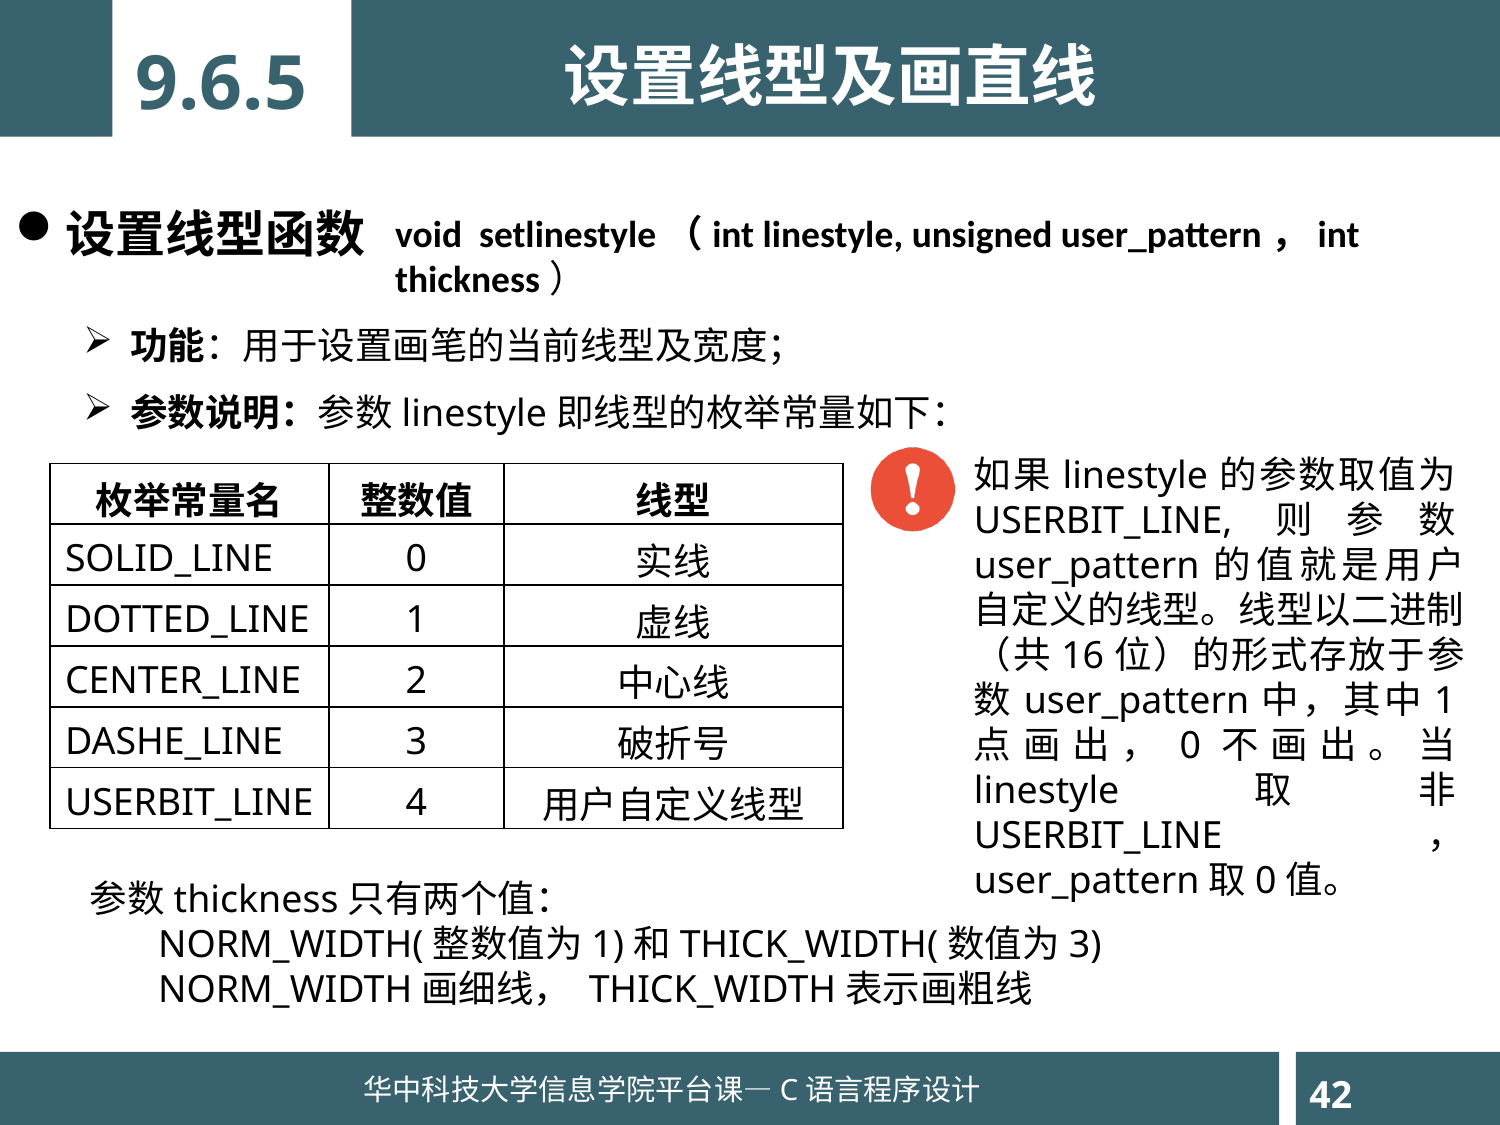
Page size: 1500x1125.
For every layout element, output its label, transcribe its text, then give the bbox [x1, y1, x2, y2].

text_box void setlinestyle（int linestyle, unsigned user_pattern，int thickness） [380, 202, 1500, 308]
table_cell 1 [330, 586, 503, 645]
text_box 设置线型及画直线 [443, 26, 1218, 122]
text_box 如果linestyle的参数取值为USERBIT_LINE,则参数user_pattern的值就是用户自定义的线型。线型以二进制（共16位）的形式存放于参数user_pattern中，其中1点画出，0不画出。当linestyle取非USERBIT_LINE， user_pattern取0值。 [959, 443, 1480, 909]
table_header 枚举常量名 [51, 464, 328, 523]
table_cell 2 [330, 647, 503, 706]
table_cell DOTTED_LINE [51, 586, 328, 645]
table_cell 破折号 [505, 708, 842, 767]
table_header 整数值 [330, 464, 503, 523]
table_cell DASHE_LINE [51, 708, 328, 767]
table_cell 中心线 [505, 647, 842, 706]
text_box 参数thickness只有两个值： NORM_WIDTH(整数值为1)和THICK_WIDTH(数值为3) NORM_WIDTH画细线， THICK_WIDTH表示画粗线 [75, 867, 1117, 1018]
table_cell 实线 [505, 525, 842, 584]
table_cell 4 [330, 768, 503, 828]
text_box 9.6.5 [120, 26, 323, 132]
table_cell 3 [330, 708, 503, 767]
text_box 功能：用于设置画笔的当前线型及宽度； 参数说明：参数linestyle即线型的枚举常量如下： [68, 291, 1257, 442]
picture [858, 435, 967, 543]
table_cell CENTER_LINE [51, 647, 328, 706]
table_cell 虚线 [505, 586, 842, 645]
table_cell 用户自定义线型 [505, 768, 842, 828]
table_header 线型 [505, 464, 842, 523]
table_cell USERBIT_LINE [51, 768, 328, 828]
table_cell SOLID_LINE [51, 525, 328, 584]
table_cell 0 [330, 525, 503, 584]
text_box 设置线型函数 [0, 195, 381, 271]
